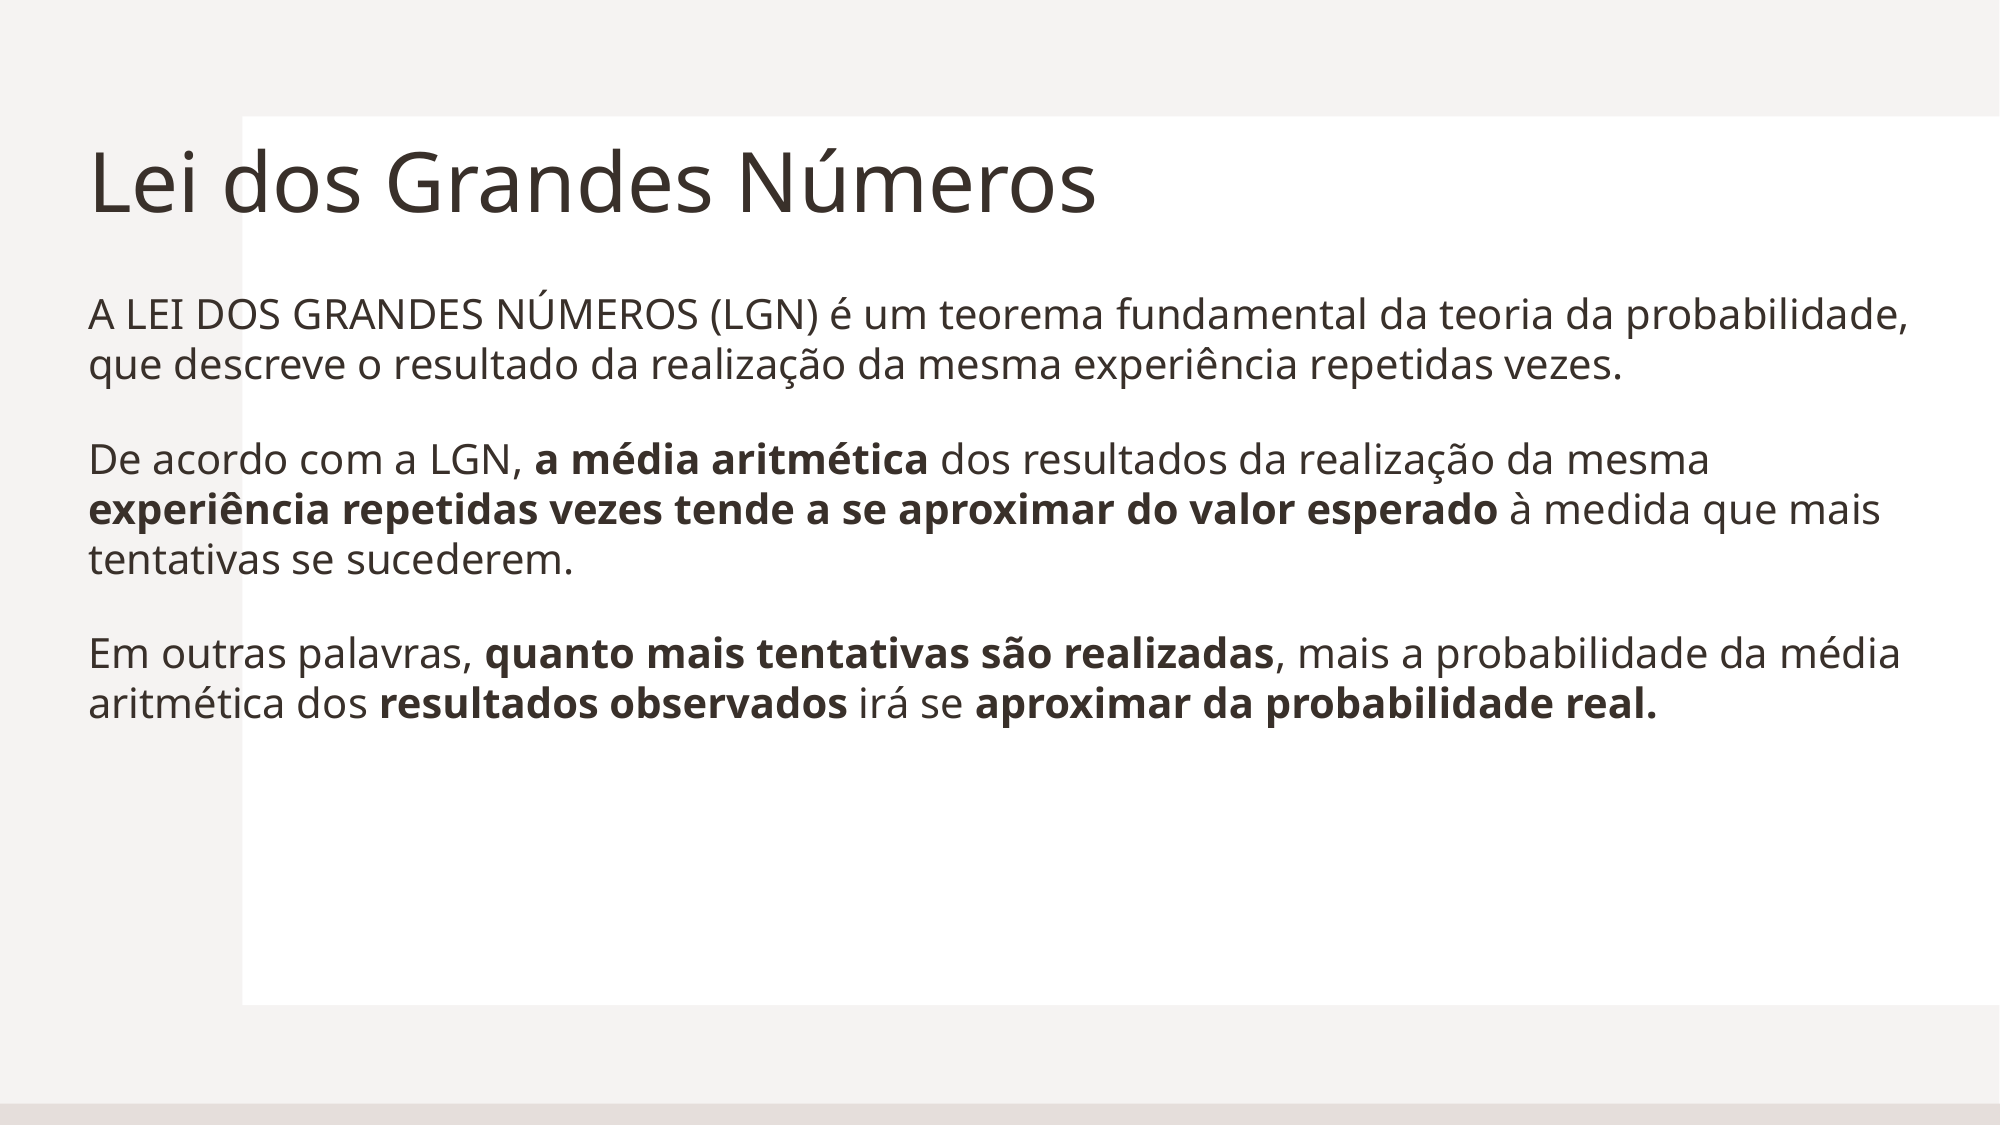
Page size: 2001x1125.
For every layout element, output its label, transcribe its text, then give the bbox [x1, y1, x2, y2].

list A LEI DOS GRANDES NÚMEROS (LGN) é um teorema fundamental da teoria da probabilidade, que descreve o resultado da realização da mesma experiência repetidas vezes. De acordo com a LGN, a média aritmética dos resultados da realização da mesma experiência repetidas vezes tende a se aproximar do valor esperado à medida que mais tentativas se sucederem. Em outras palavras, quanto mais tentativas são realizadas, mais a probabilidade da média aritmética dos resultados observados irá se aproximar da probabilidade real. [68, 267, 1932, 1002]
title Lei dos Grandes Números [68, 69, 1932, 251]
